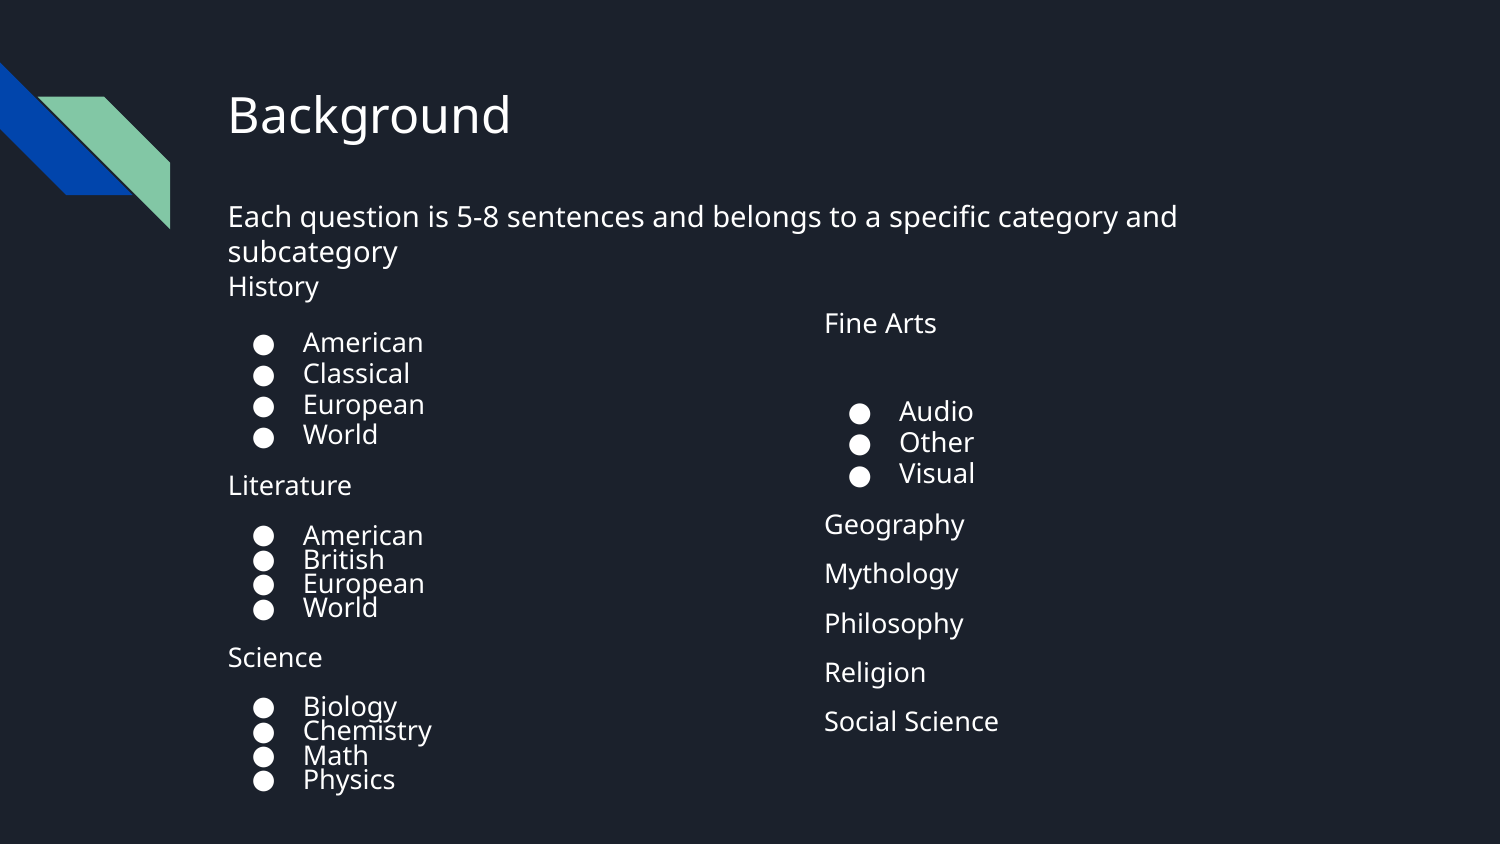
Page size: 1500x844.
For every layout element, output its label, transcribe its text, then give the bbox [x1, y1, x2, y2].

list History American Classical European World Literature American British European World Science Biology Chemistry Math Physics [212, 284, 772, 735]
text_box Each question is 5-8 sentences and belongs to a specific category and subcategory [212, 183, 1337, 284]
list Fine Arts Audio Other Visual Geography Mythology Philosophy Religion Social Science [809, 293, 1368, 771]
title Background [212, 64, 1368, 215]
